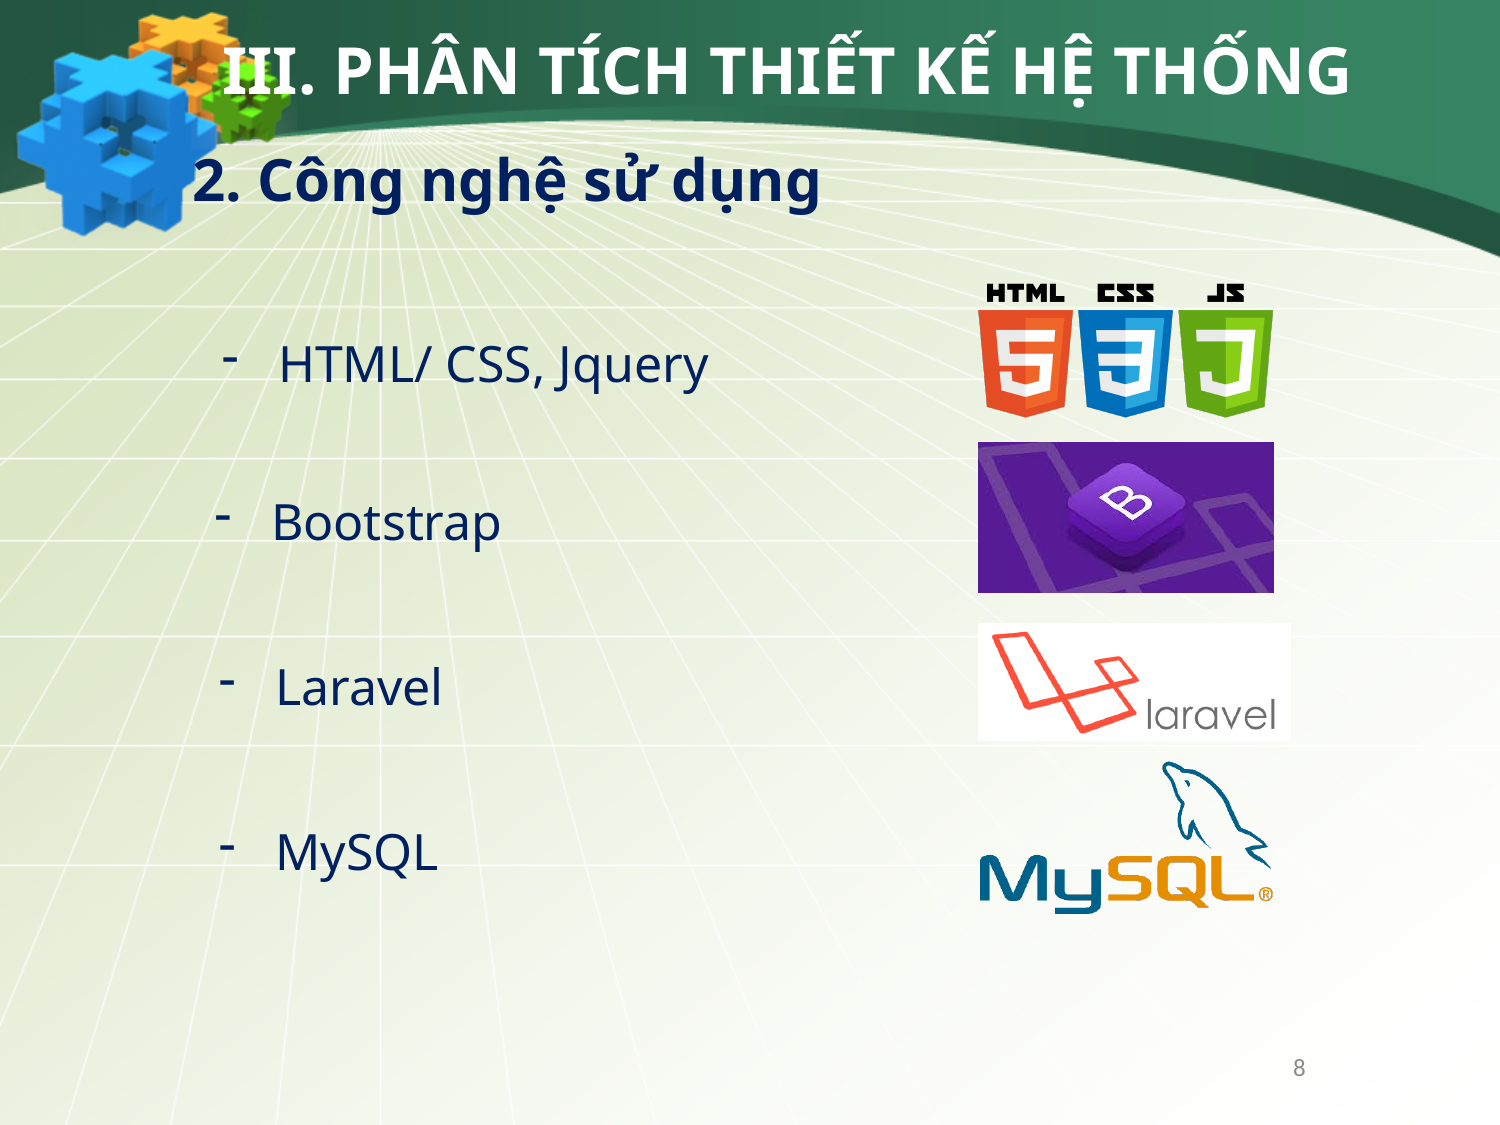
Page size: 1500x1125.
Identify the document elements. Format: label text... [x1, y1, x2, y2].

text_box Laravel [204, 618, 459, 723]
text_box MySQL [204, 783, 454, 888]
text_box HTML/ CSS, Jquery [207, 295, 724, 400]
picture [0, 0, 1500, 1125]
slide_number 8 [970, 1036, 1321, 1096]
text_box III. PHÂN TÍCH THIẾT KẾ HỆ THỐNG [74, 0, 1500, 138]
text_box Bootstrap [199, 452, 518, 558]
text_box 2. Công nghệ sử dụng [177, 136, 1490, 221]
